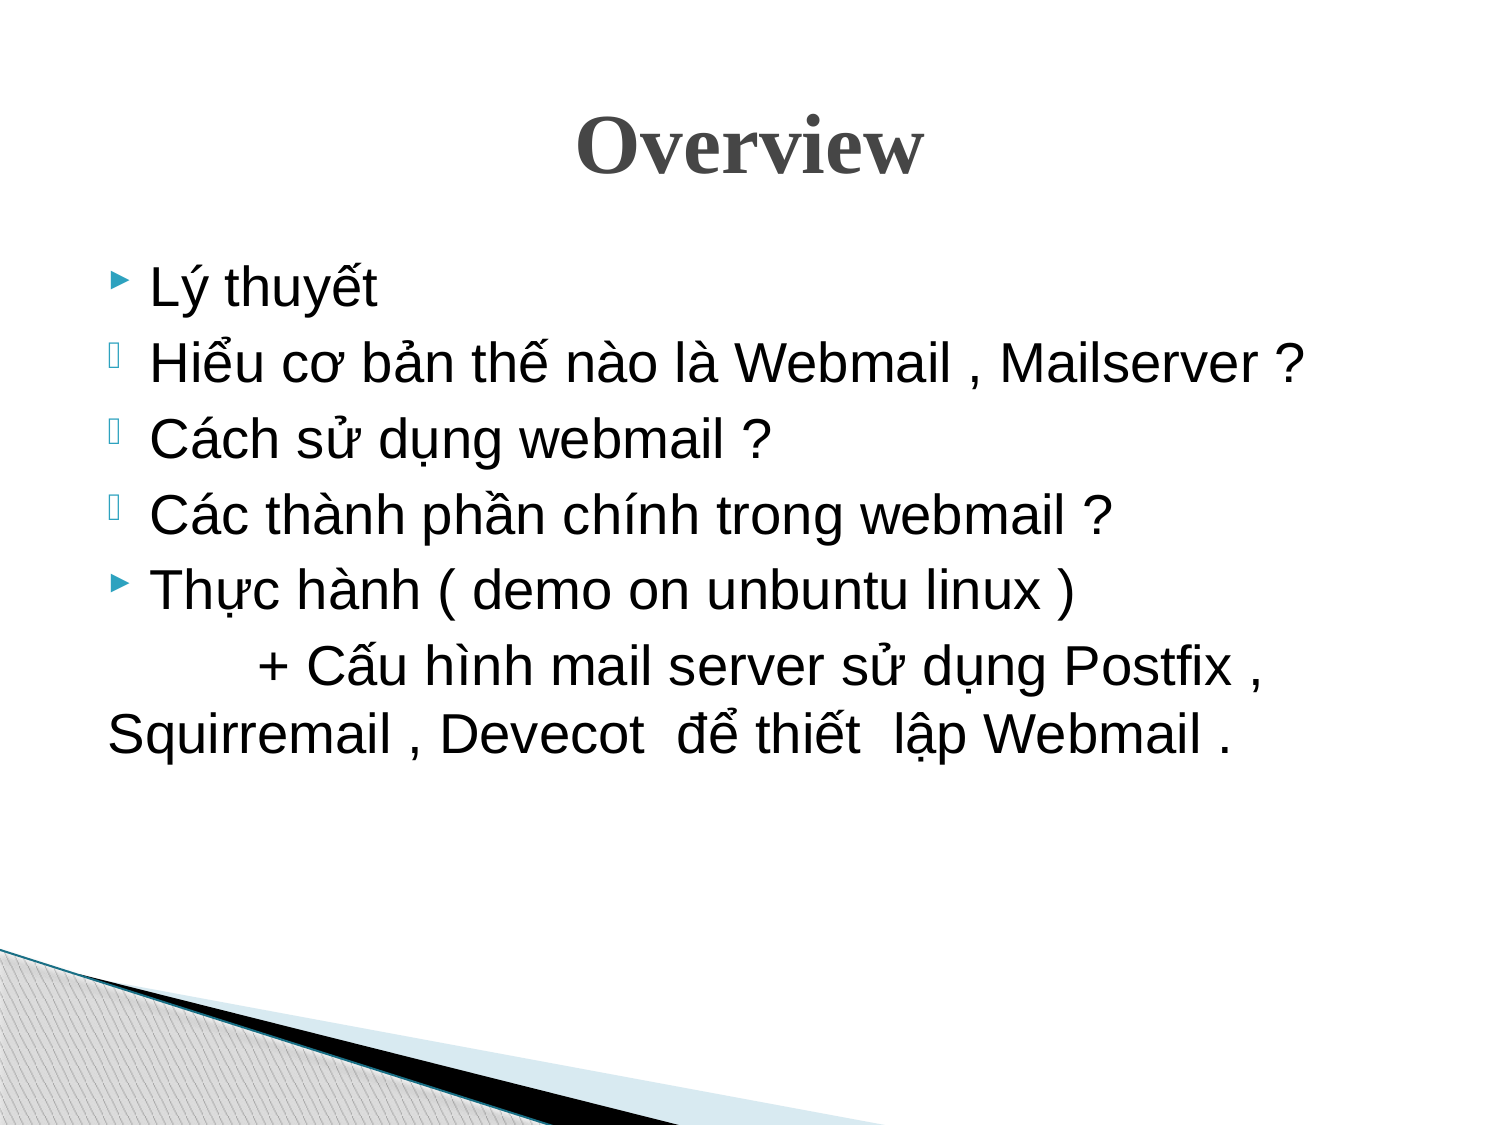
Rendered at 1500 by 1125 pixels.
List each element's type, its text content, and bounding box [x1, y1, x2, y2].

list Lý thuyết Hiểu cơ bản thế nào là Webmail , Mailserver ? Cách sử dụng webmail ? Các thành phần chính trong webmail ? Thực hành ( demo on unbuntu linux ) + Cấu hình mail server sử dụng Postfix , Squirremail , Devecot để thiết lập Webmail . [75, 243, 1425, 986]
title Overview [75, 45, 1425, 233]
